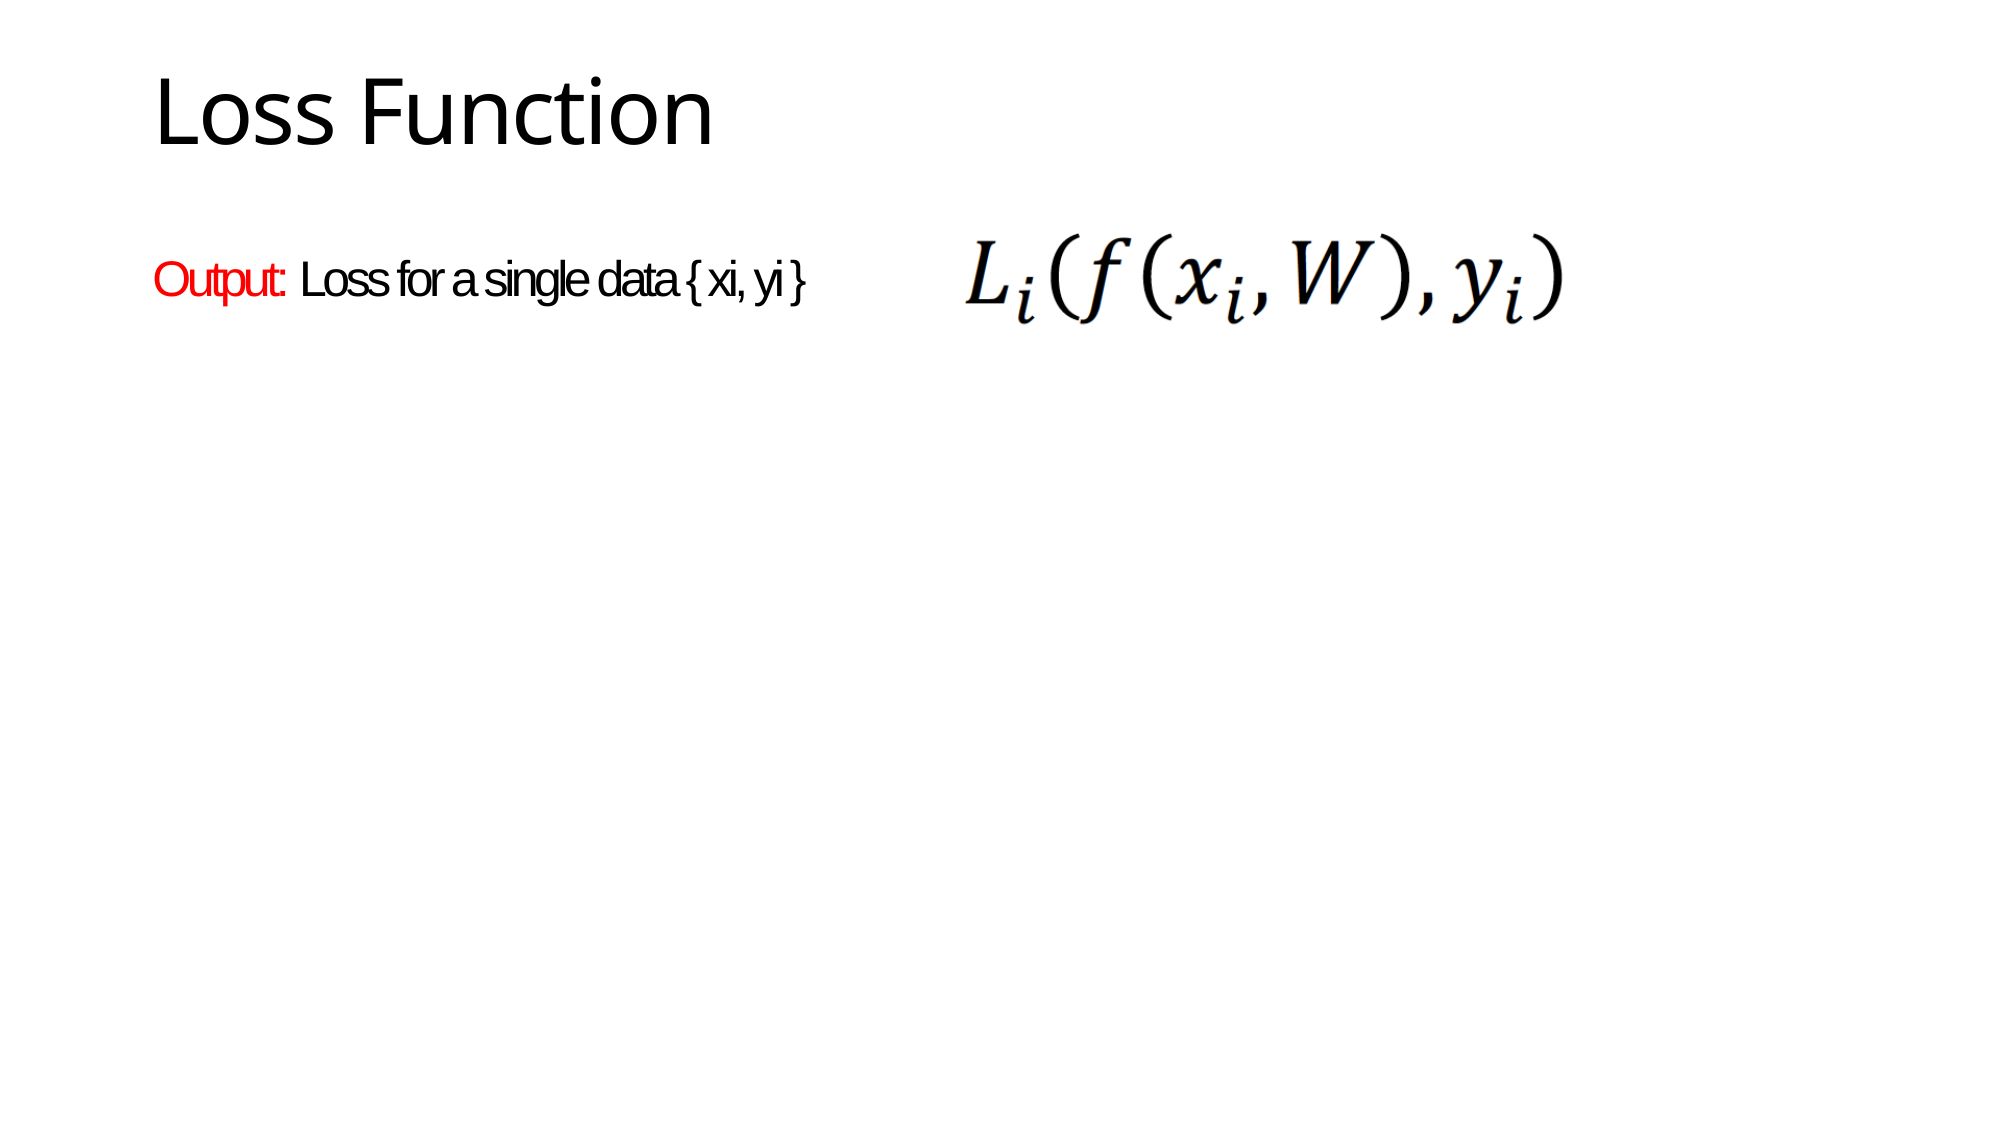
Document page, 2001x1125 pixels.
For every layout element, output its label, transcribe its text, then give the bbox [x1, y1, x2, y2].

text_box Output: Loss for a single data { xi, yi } [150, 245, 696, 307]
title Loss Function [150, 11, 797, 202]
picture [696, 193, 1743, 357]
